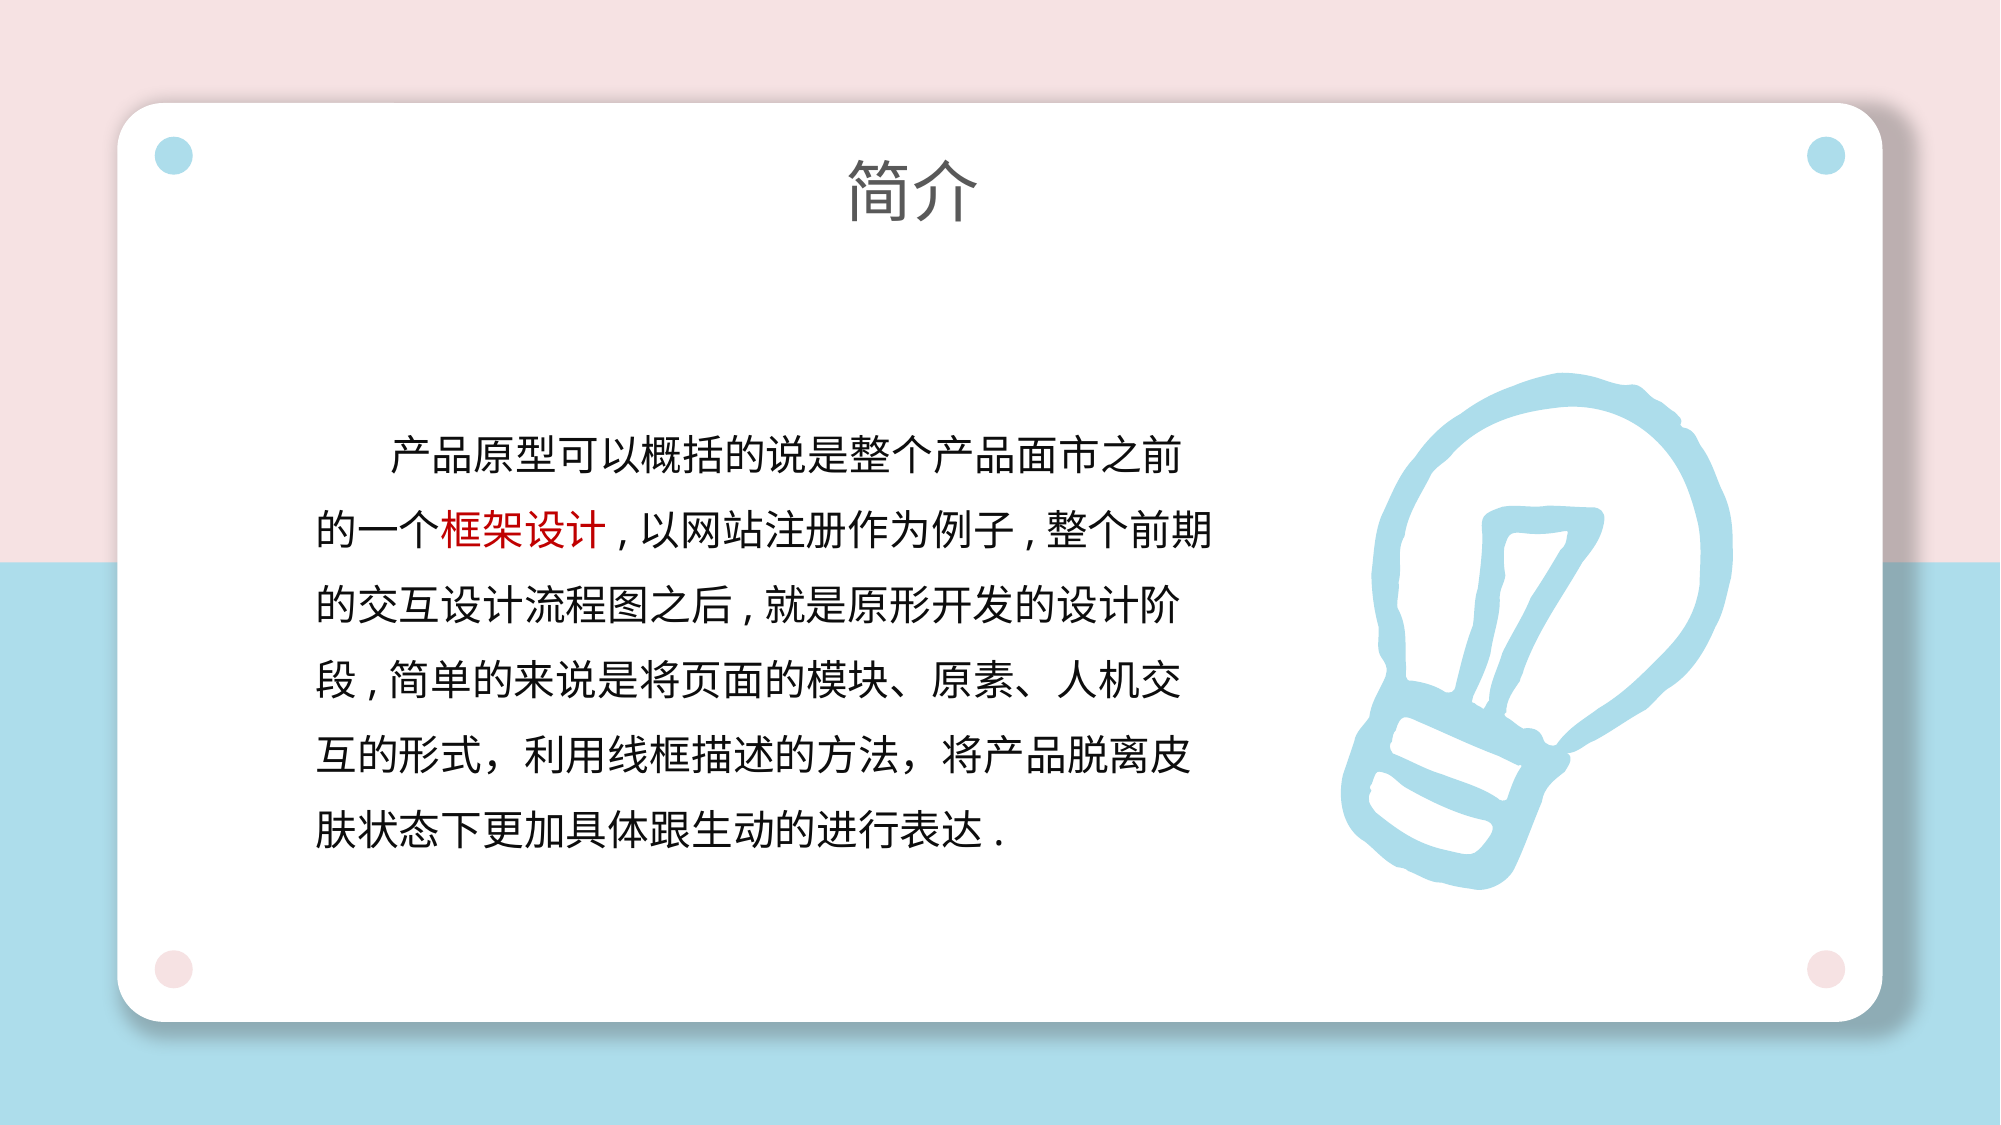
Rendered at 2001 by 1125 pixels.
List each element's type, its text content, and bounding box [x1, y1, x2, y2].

text_box [116, 101, 1884, 1023]
text_box [1806, 135, 1847, 176]
text_box 产品原型可以概括的说是整个产品面市之前的一个框架设计,以网站注册作为例子,整个前期的交互设计流程图之后,就是原形开发的设计阶段,简单的来说是将页面的模块、原素、人机交互的形式，利用线框描述的方法，将产品脱离皮肤状态下更加具体跟生动的进行表达. [300, 396, 1235, 861]
text_box [1806, 949, 1847, 990]
text_box 简介 [830, 142, 1170, 238]
text_box [1340, 372, 1733, 890]
text_box [153, 135, 194, 176]
text_box [153, 949, 194, 990]
text_box [0, 561, 2000, 1125]
